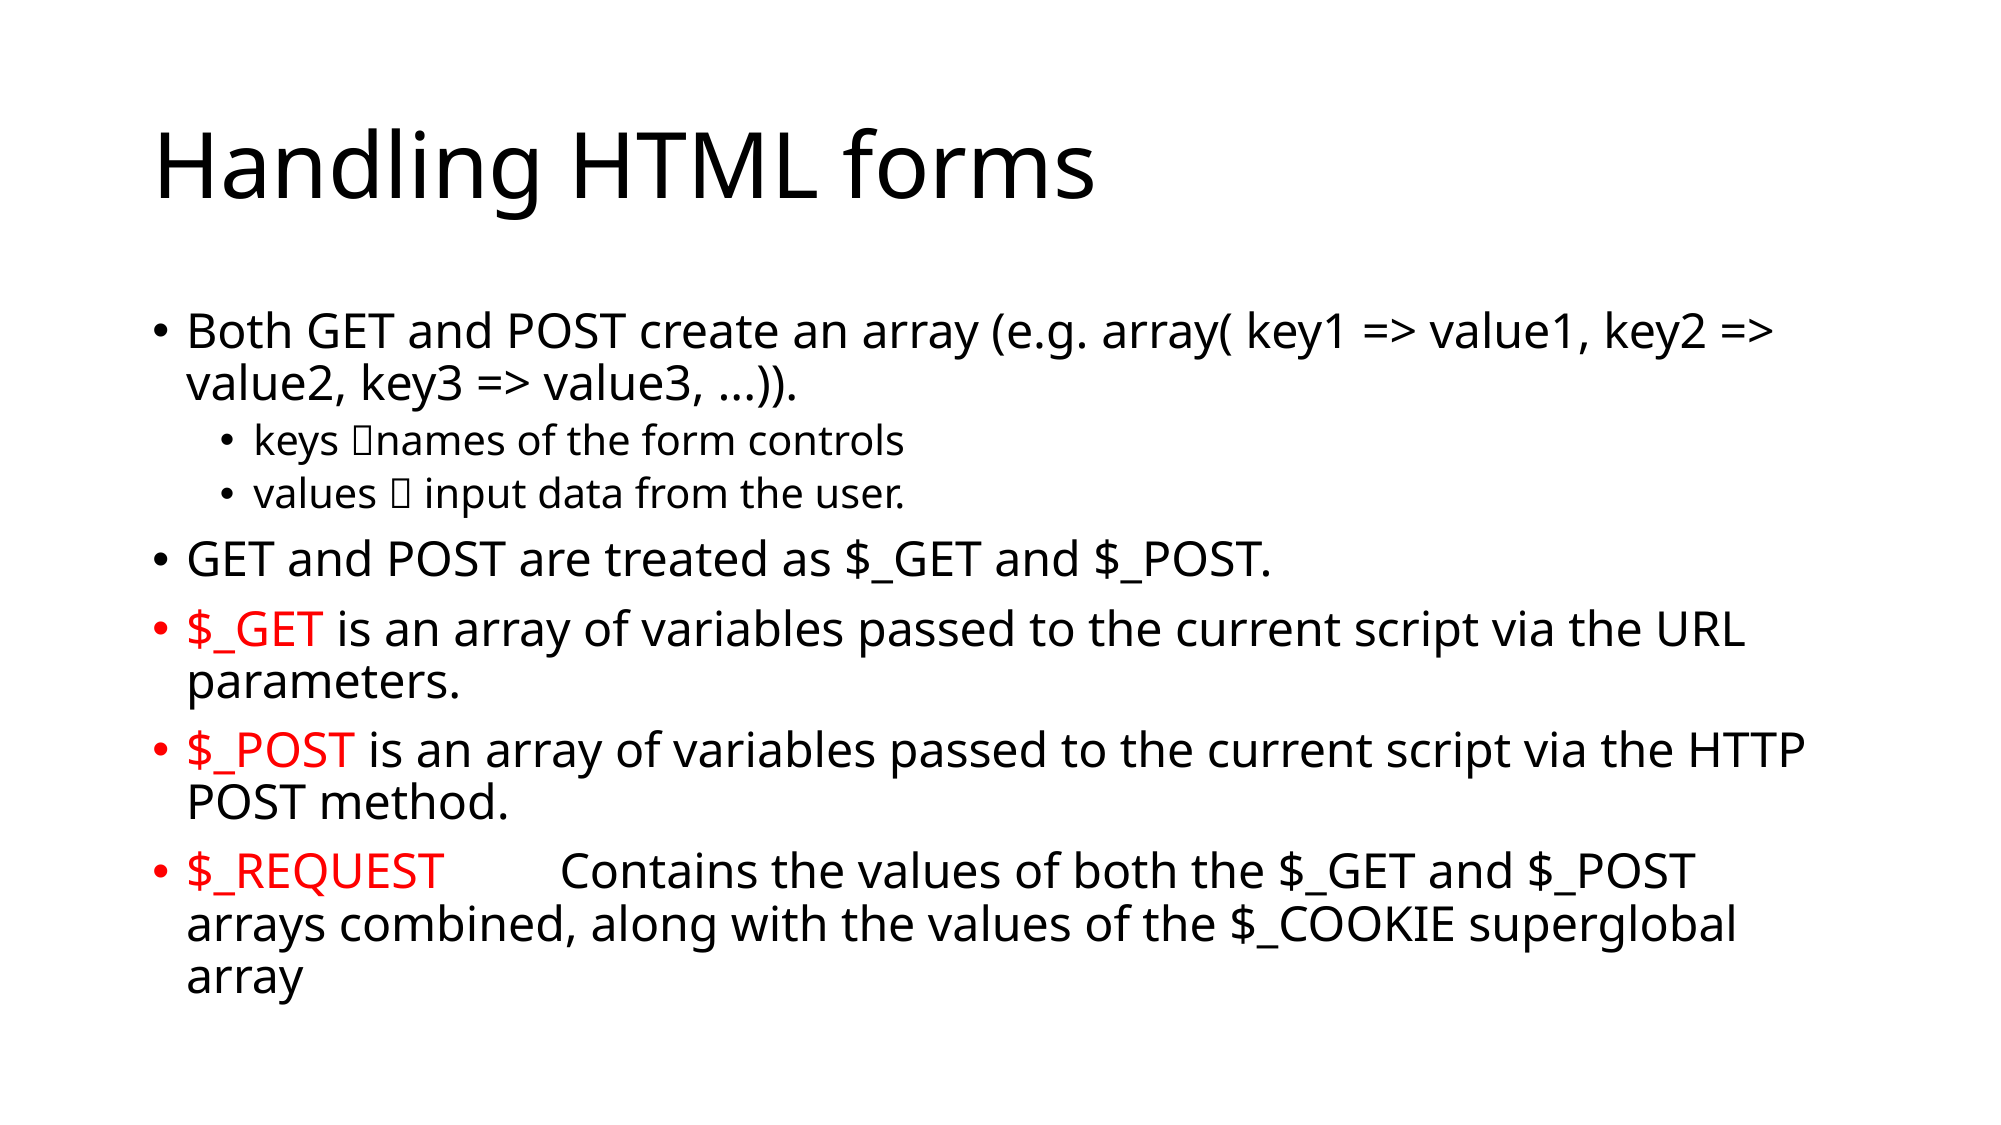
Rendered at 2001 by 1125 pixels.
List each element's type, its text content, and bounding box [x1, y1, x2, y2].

list Both GET and POST create an array (e.g. array( key1 => value1, key2 => value2, key3 => value3, ...)). keys names of the form controls values  input data from the user. GET and POST are treated as $_GET and $_POST. $_GET is an array of variables passed to the current script via the URL parameters. $_POST is an array of variables passed to the current script via the HTTP POST method. $_REQUEST Contains the values of both the $_GET and $_POST arrays combined, along with the values of the $_COOKIE superglobal array [137, 299, 1863, 1014]
title Handling HTML forms [137, 59, 1863, 278]
